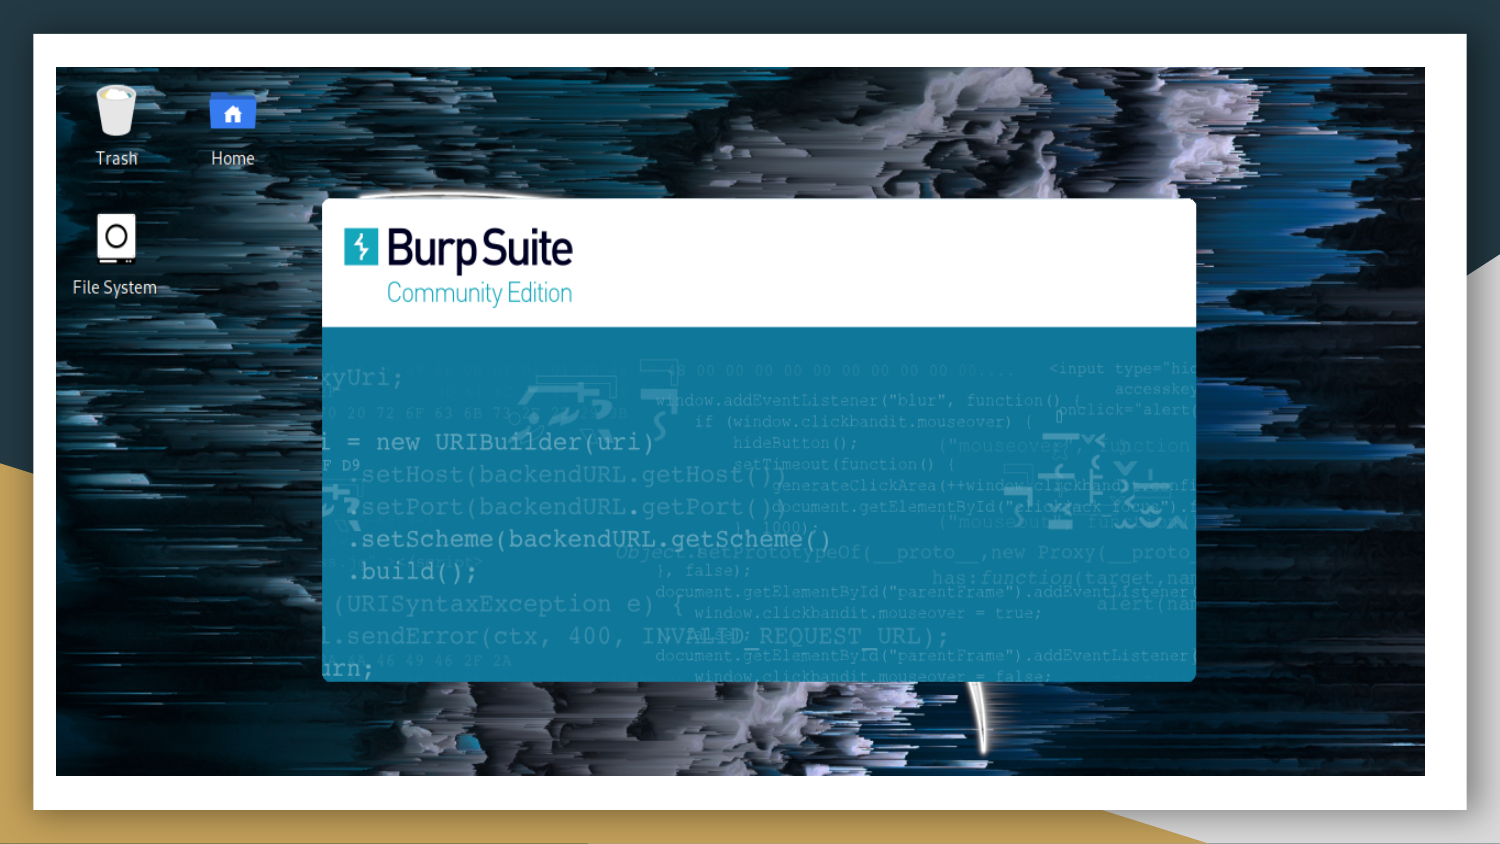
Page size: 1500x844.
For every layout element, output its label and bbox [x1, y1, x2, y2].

picture [56, 67, 1425, 777]
